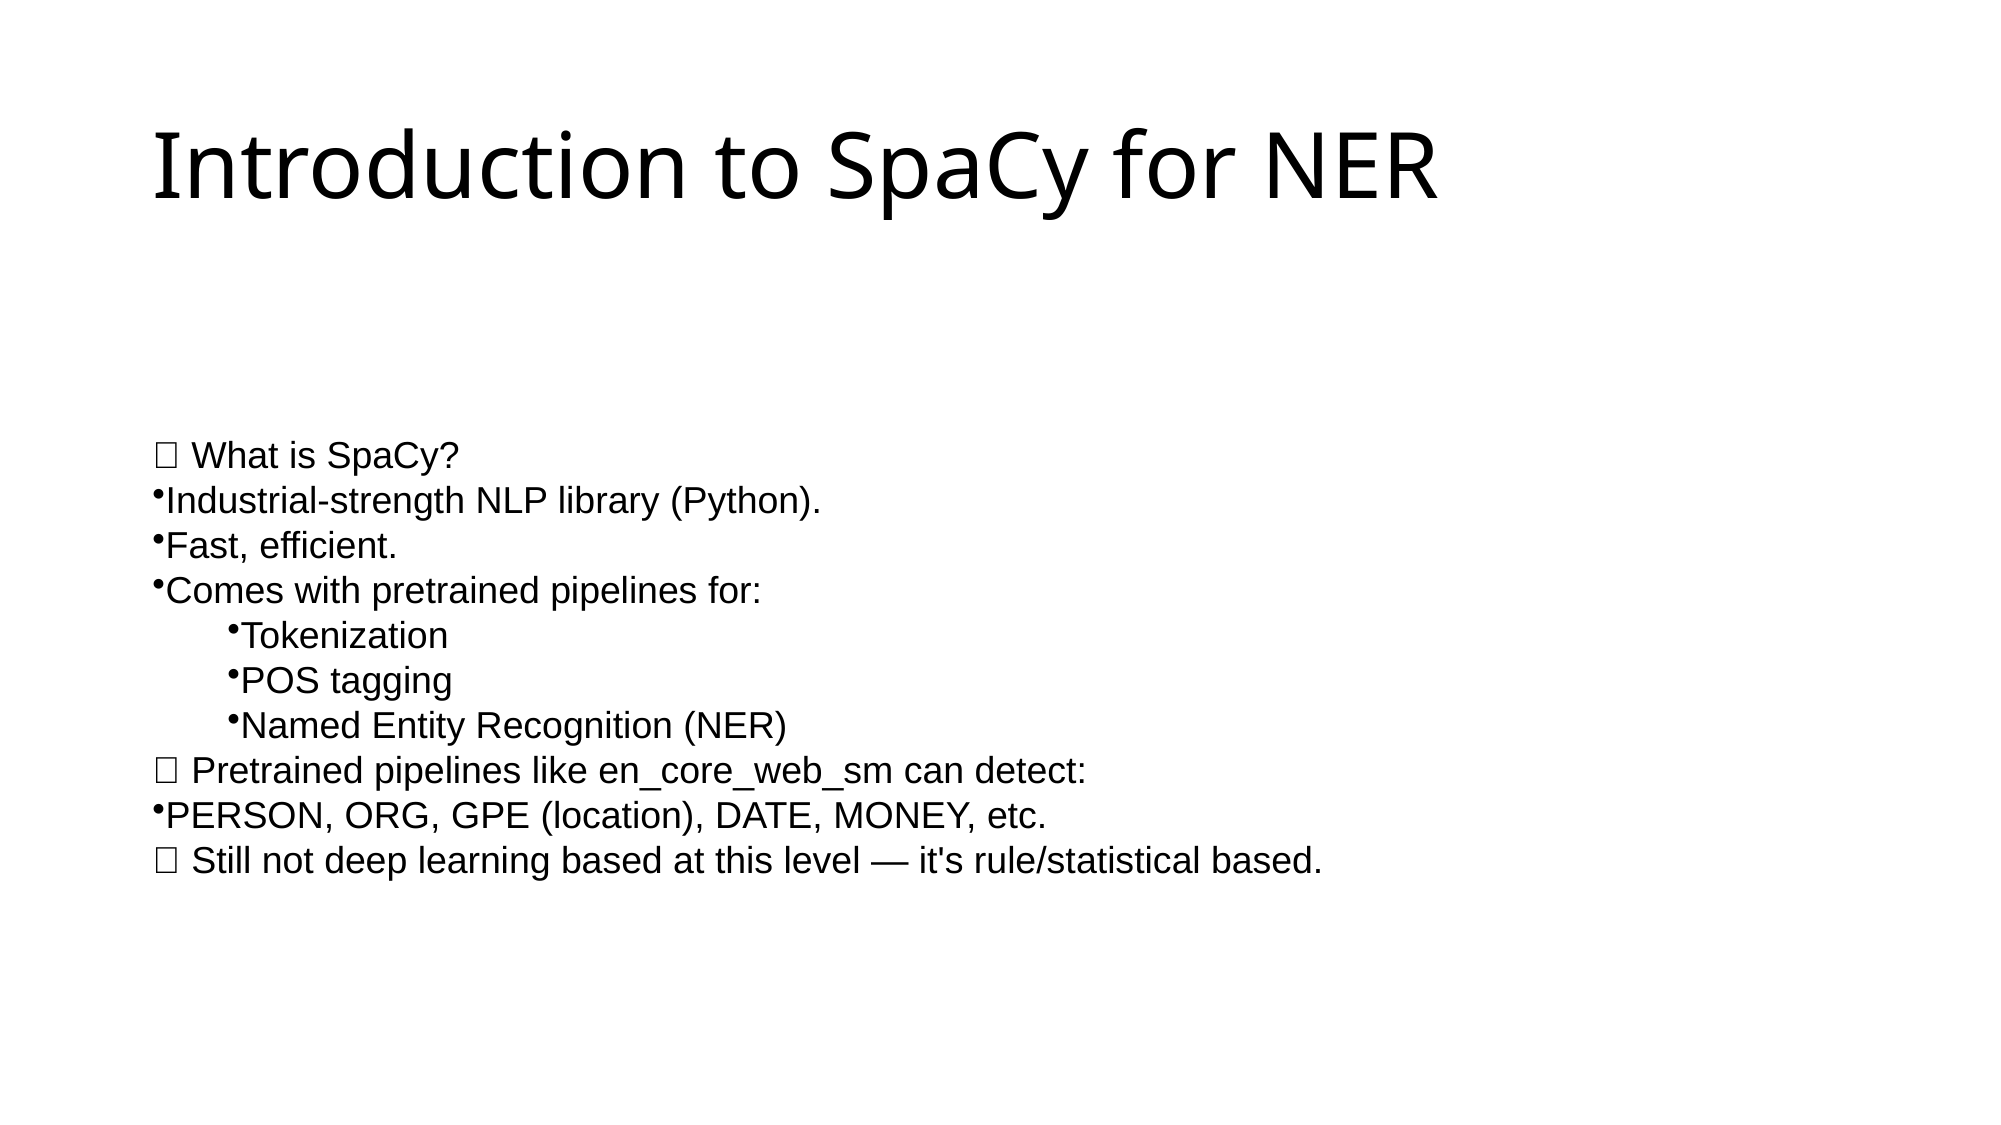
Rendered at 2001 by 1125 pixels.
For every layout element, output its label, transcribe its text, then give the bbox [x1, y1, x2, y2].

title Introduction to SpaCy for NER [137, 59, 1863, 278]
list 🔵 What is SpaCy? Industrial-strength NLP library (Python). Fast, efficient. Comes with pretrained pipelines for: Tokenization POS tagging Named Entity Recognition (NER) ✅ Pretrained pipelines like en_core_web_sm can detect: PERSON, ORG, GPE (location), DATE, MONEY, etc. ✅ Still not deep learning based at this level — it's rule/statistical based. [137, 329, 1362, 983]
